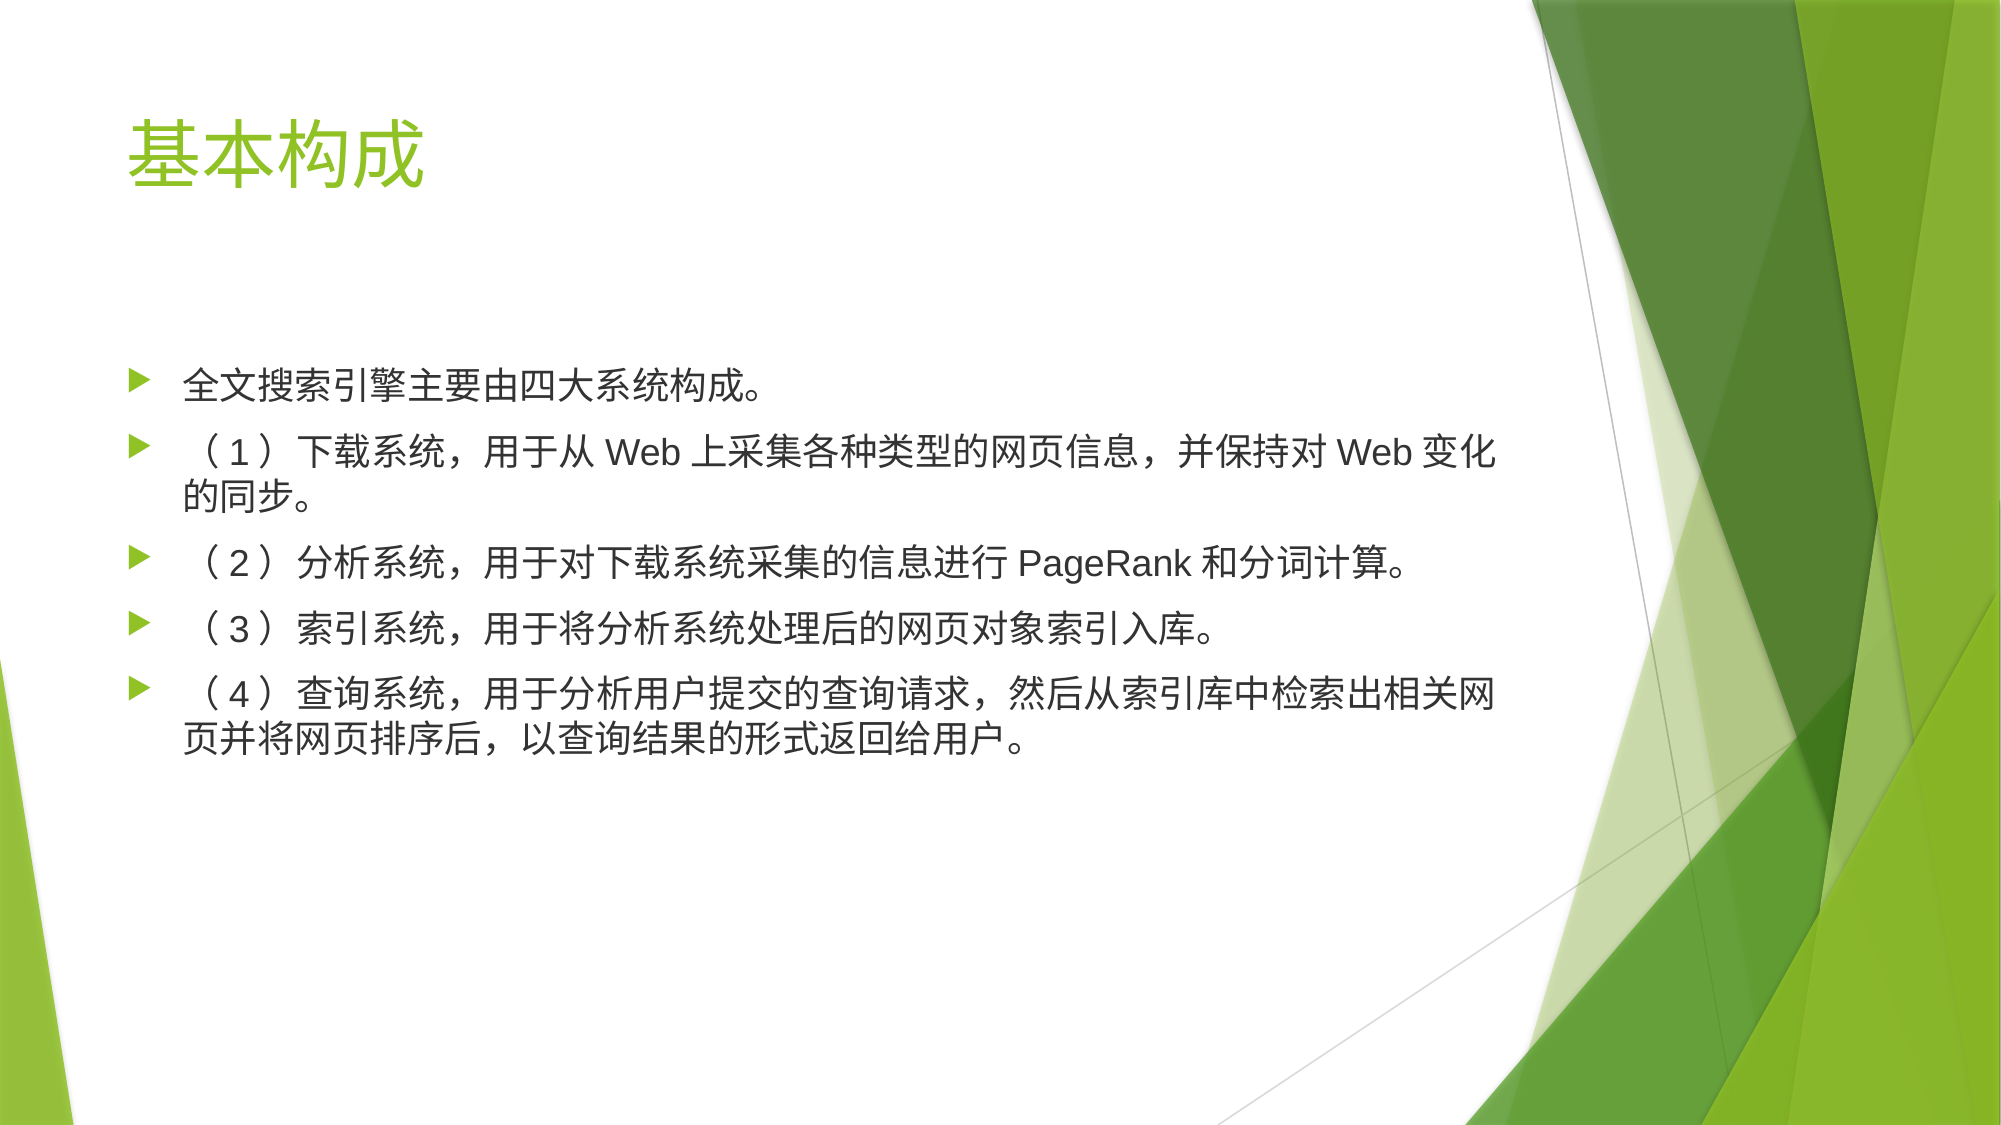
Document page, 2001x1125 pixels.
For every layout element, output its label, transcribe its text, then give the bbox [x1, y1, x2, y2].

list 全文搜索引擎主要由四大系统构成。 （1）下载系统，用于从Web上采集各种类型的网页信息，并保持对Web变化的同步。 （2）分析系统，用于对下载系统采集的信息进行PageRank和分词计算。 （3）索引系统，用于将分析系统处理后的网页对象索引入库。 （4）查询系统，用于分析用户提交的查询请求，然后从索引库中检索出相关网页并将网页排序后，以查询结果的形式返回给用户。 [111, 354, 1522, 992]
title 基本构成 [111, 99, 1522, 317]
